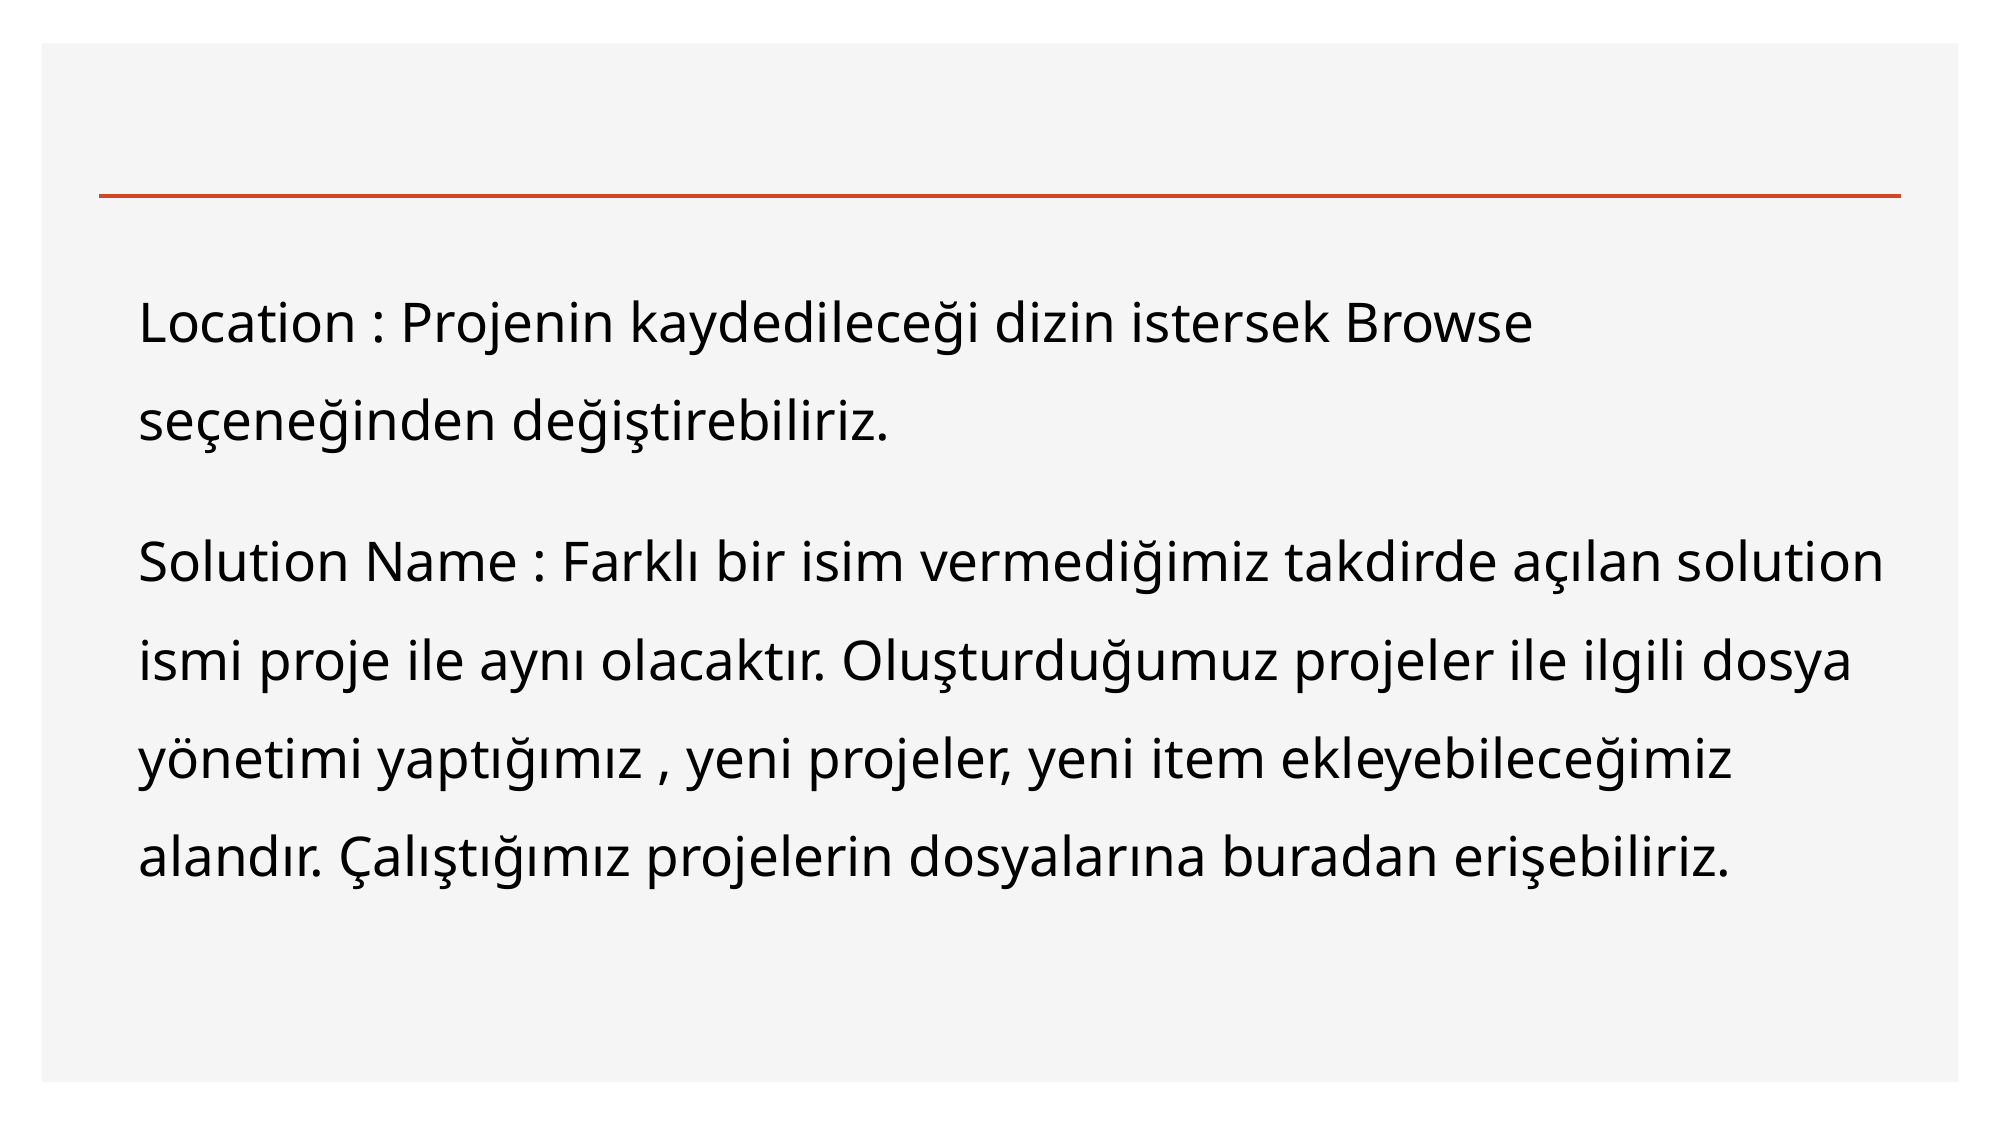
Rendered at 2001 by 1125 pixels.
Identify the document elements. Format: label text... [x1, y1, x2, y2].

list Location : Projenin kaydedileceği dizin istersek Browse seçeneğinden değiştirebiliriz. Solution Name : Farklı bir isim vermediğimiz takdirde açılan solution ismi proje ile aynı olacaktır. Oluşturduğumuz projeler ile ilgili dosya yönetimi yaptığımız , yeni projeler, yeni item ekleyebileceğimiz alandır. Çalıştığımız projelerin dosyalarına buradan erişebiliriz. [123, 247, 1912, 956]
